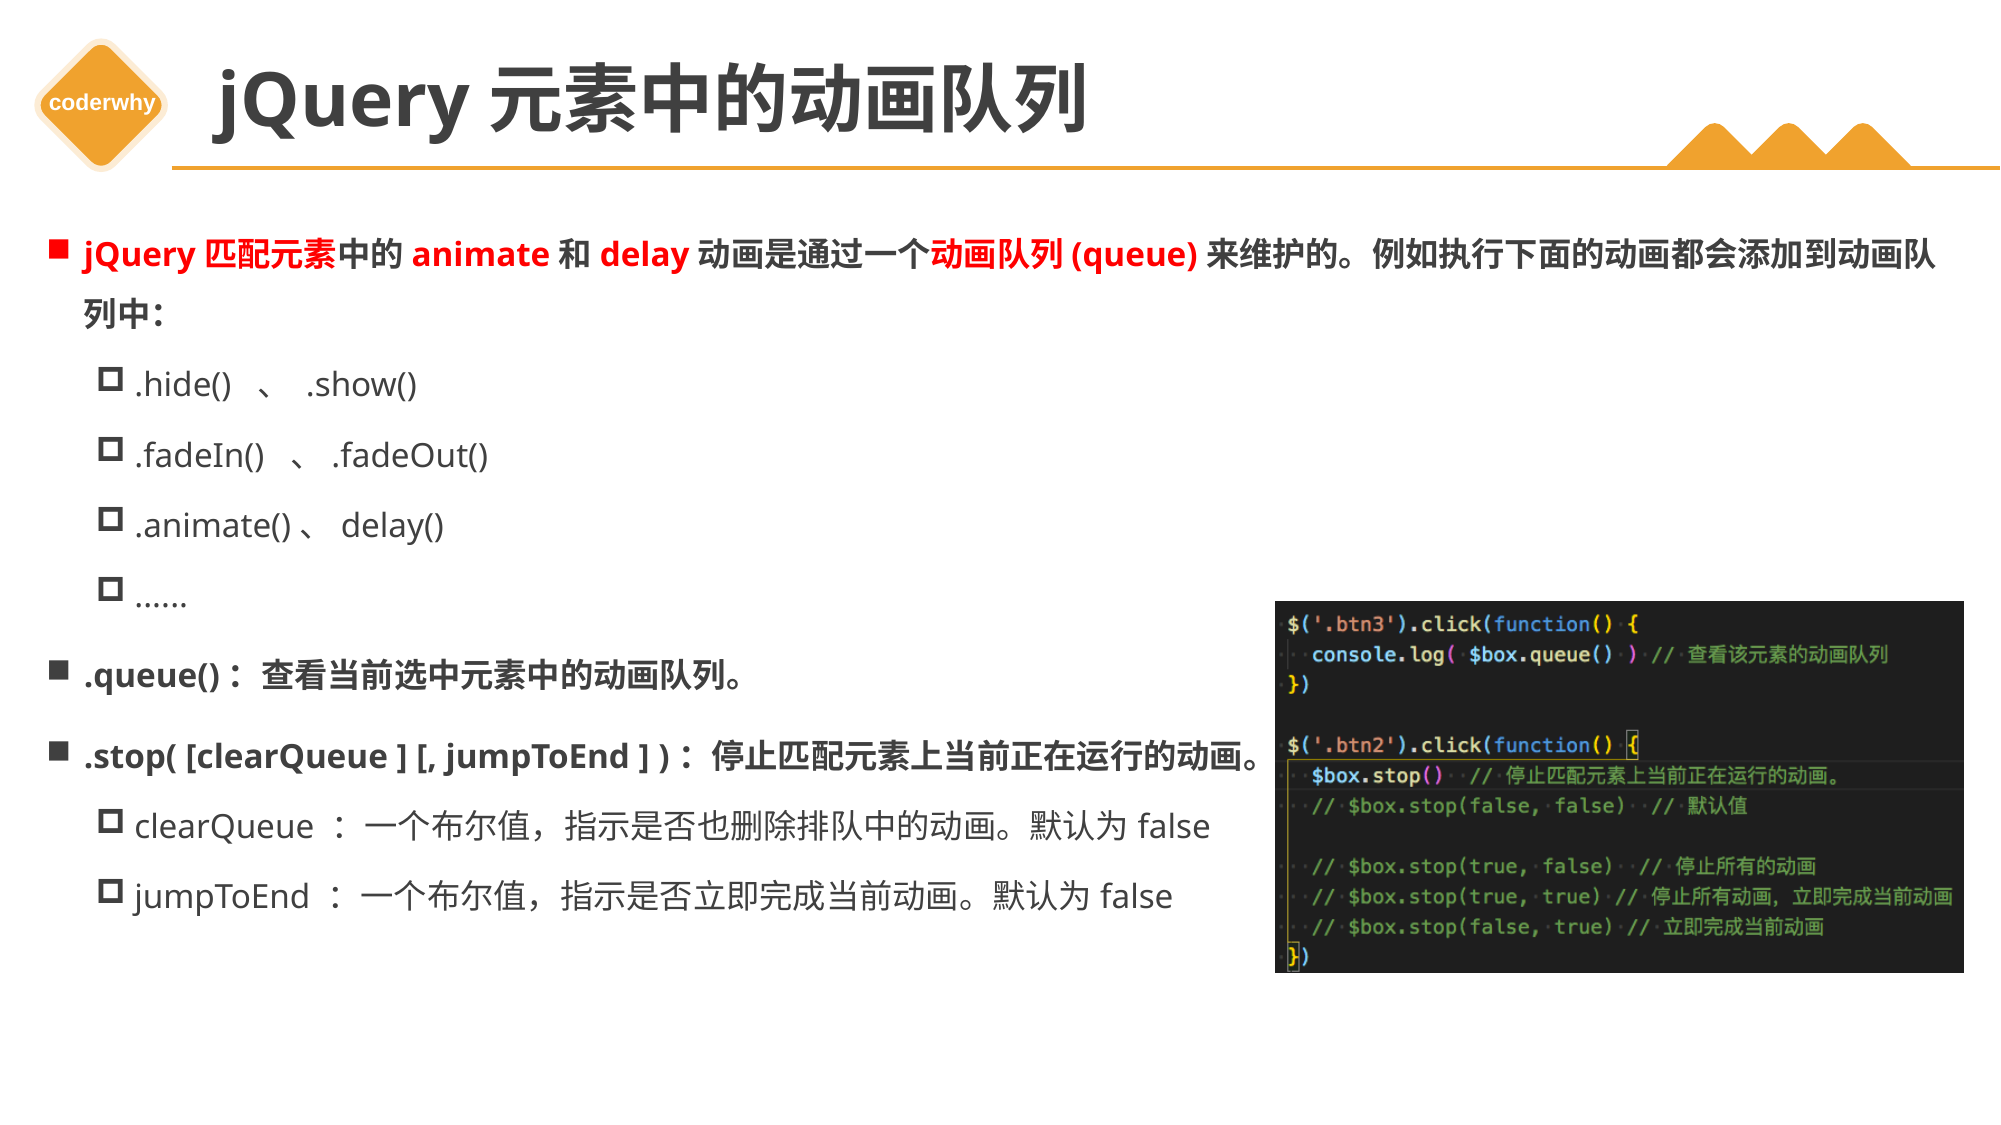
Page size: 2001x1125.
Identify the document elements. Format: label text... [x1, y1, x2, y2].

title jQuery元素中的动画队列 [202, 43, 1857, 161]
picture [1275, 601, 1964, 973]
list jQuery匹配元素中的animate和delay动画是通过一个动画队列(queue)来维护的。例如执行下面的动画都会添加到动画队列中： .hide() 、 .show() .fadeIn() 、.fadeOut() .animate()、delay() ...... .queue()：查看当前选中元素中的动画队列。 .stop( [clearQueue ] [, jumpToEnd ] )：停止匹配元素上当前正在运行的动画。 clearQueue ：一个布尔值，指示是否也删除排队中的动画。默认为false jumpToEnd ：一个布尔值，指示是否立即完成当前动画。默认为false [31, 206, 1979, 1100]
